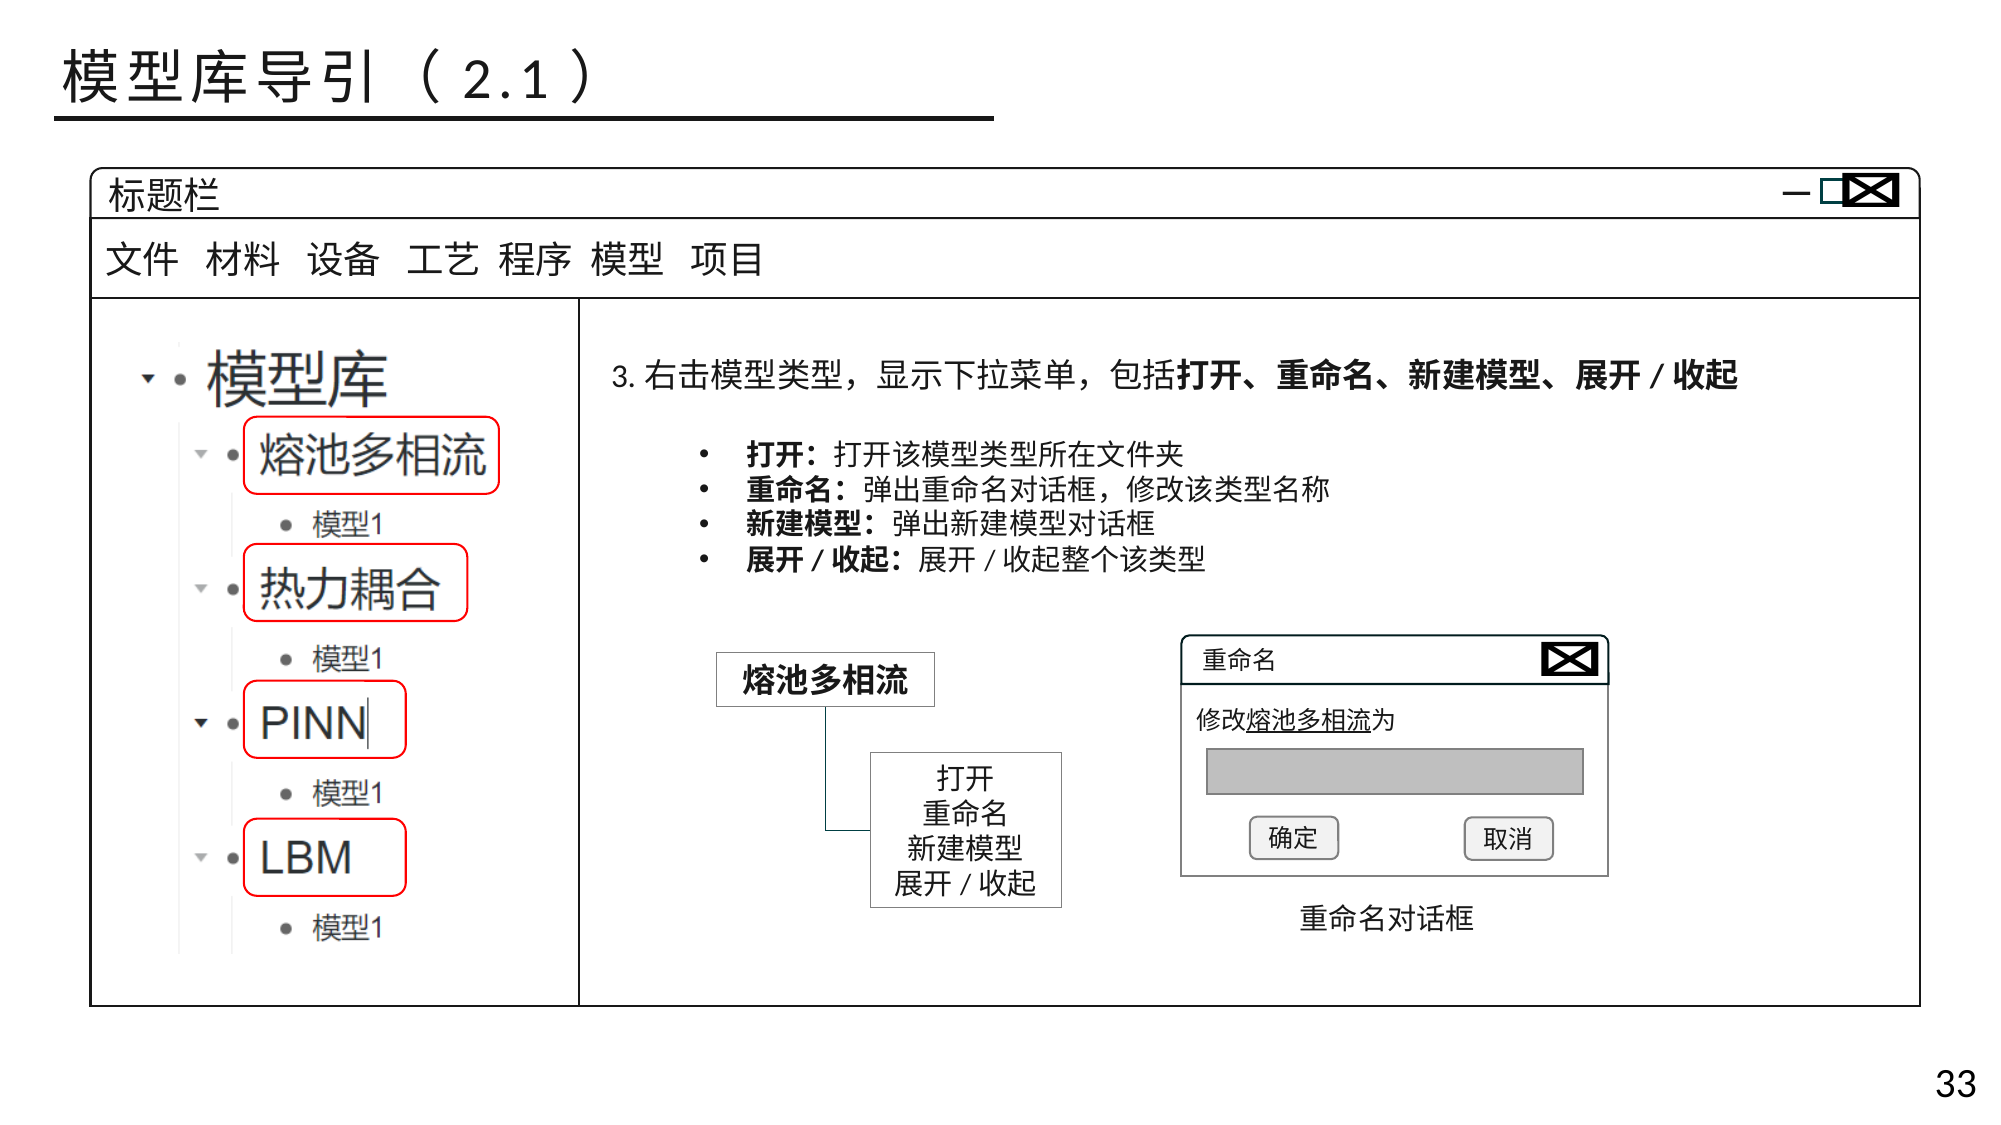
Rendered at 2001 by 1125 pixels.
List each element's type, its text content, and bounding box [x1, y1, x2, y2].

text_box 标题栏 [1910, 167, 1921, 217]
text_box 重命名 [1187, 636, 1401, 682]
text_box 模型库导引（2.1） [46, 32, 643, 118]
text_box 文件 材料 设备 工艺 程序 模型 项目 [89, 217, 1921, 299]
text_box [580, 299, 1921, 1007]
text_box 打开：打开该模型类型所在文件夹 重命名：弹出重命名对话框，修改该类型名称 新建模型：弹出新建模型对话框 展开/收起：展开/收起整个该类型 [684, 428, 1519, 584]
text_box 修改熔池多相流为 [1181, 696, 1473, 742]
text_box 熔池多相流 [716, 652, 935, 707]
picture [118, 342, 521, 955]
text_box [786, 747, 910, 792]
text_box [1764, 159, 1910, 221]
text_box [89, 297, 580, 1007]
text_box [1206, 748, 1584, 795]
text_box 打开 重命名 新建模型 展开/收起 [870, 752, 1062, 908]
text_box [1180, 634, 1610, 686]
text_box 33 [1919, 1047, 1993, 1113]
text_box 标题栏 [89, 167, 1764, 217]
text_box 重命名对话框 [1255, 892, 1519, 943]
text_box [1180, 686, 1609, 877]
text_box 确定 [1248, 815, 1340, 861]
text_box 取消 [1463, 816, 1555, 861]
text_box 3.右击模型类型，显示下拉菜单，包括打开、重命名、新建模型、展开/收起 [596, 346, 1894, 402]
